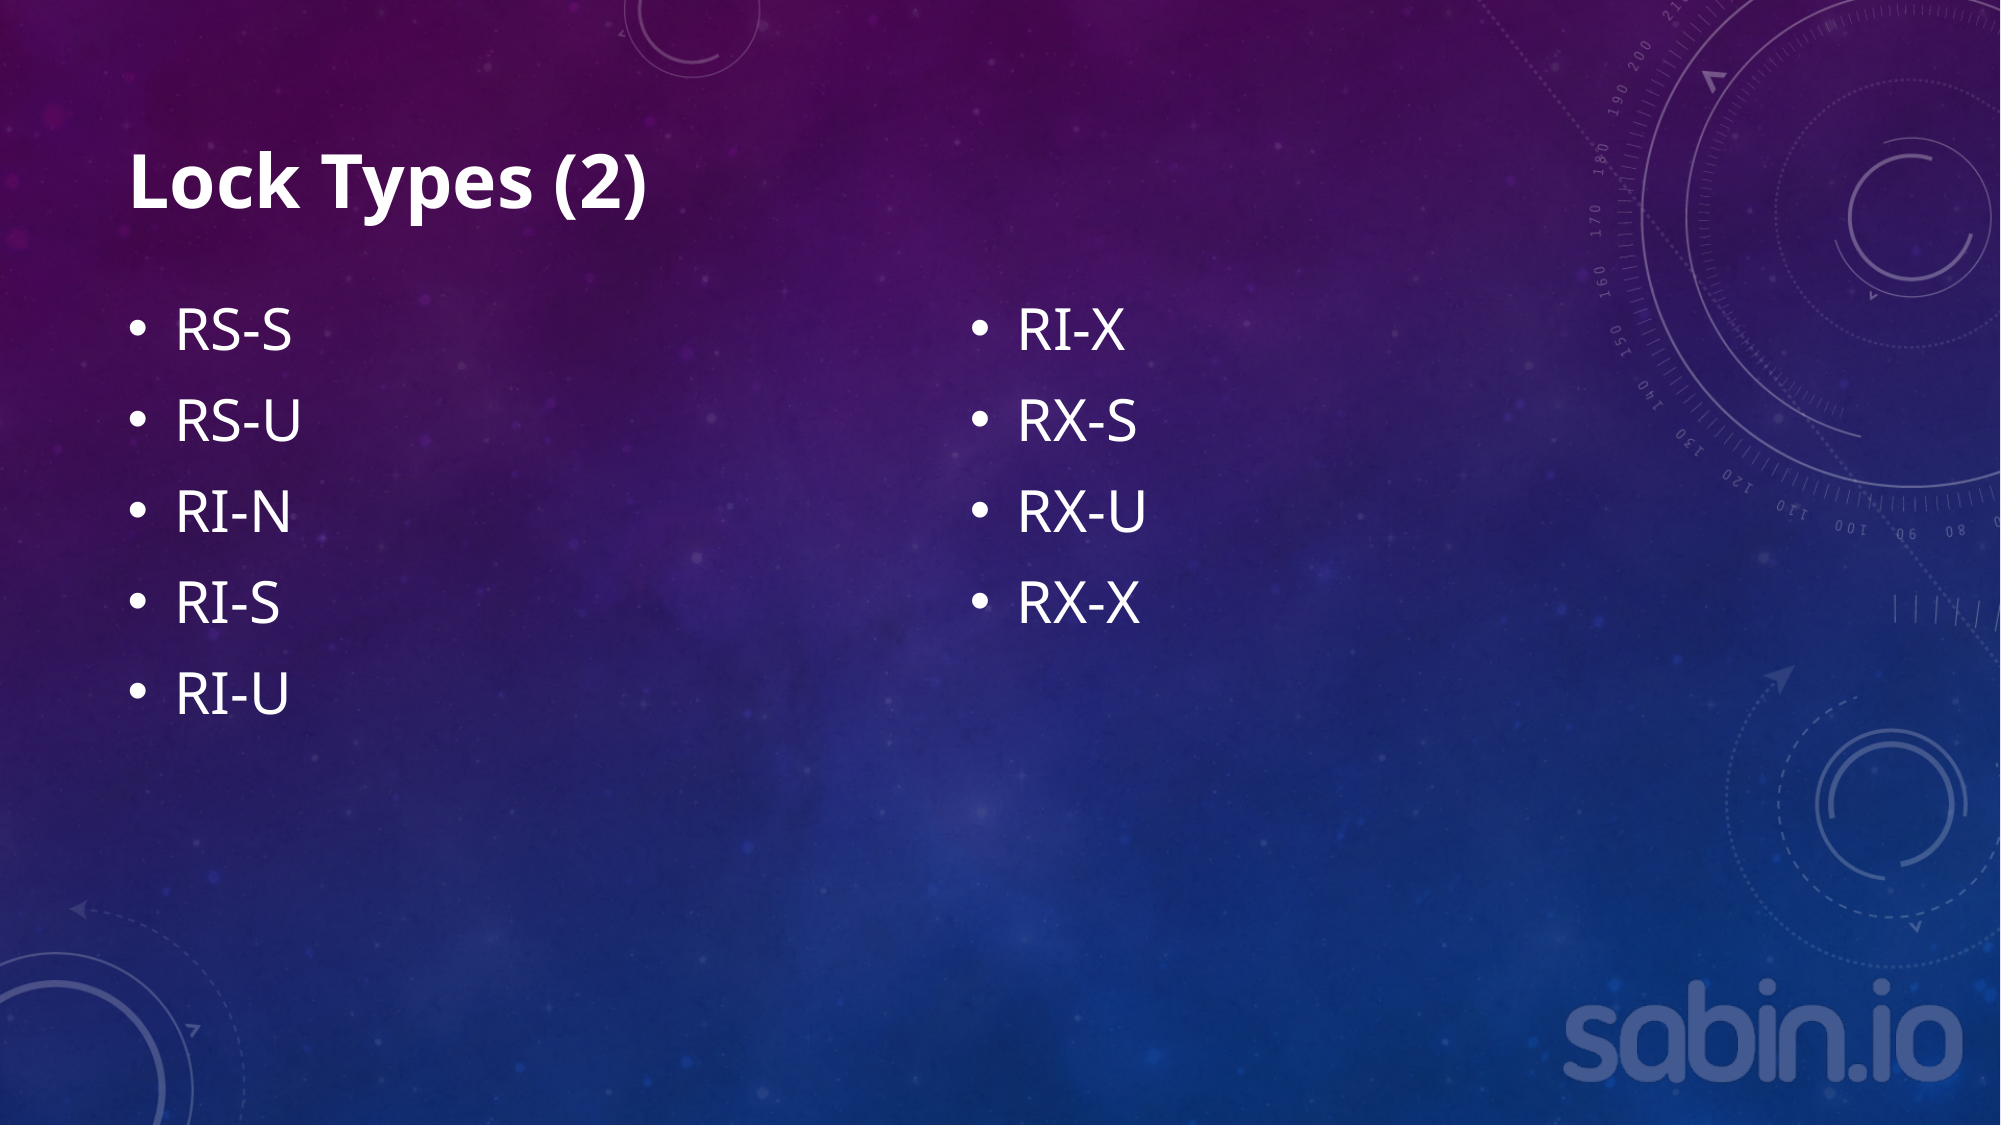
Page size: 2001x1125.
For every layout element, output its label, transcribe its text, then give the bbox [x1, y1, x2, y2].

list RI-X RX-S RX-U RX-X [955, 285, 1775, 950]
list RS-S RS-U RI-N RI-S RI-U [112, 285, 932, 950]
title Lock Types (2) [112, 99, 1775, 258]
picture [0, 0, 2001, 1125]
